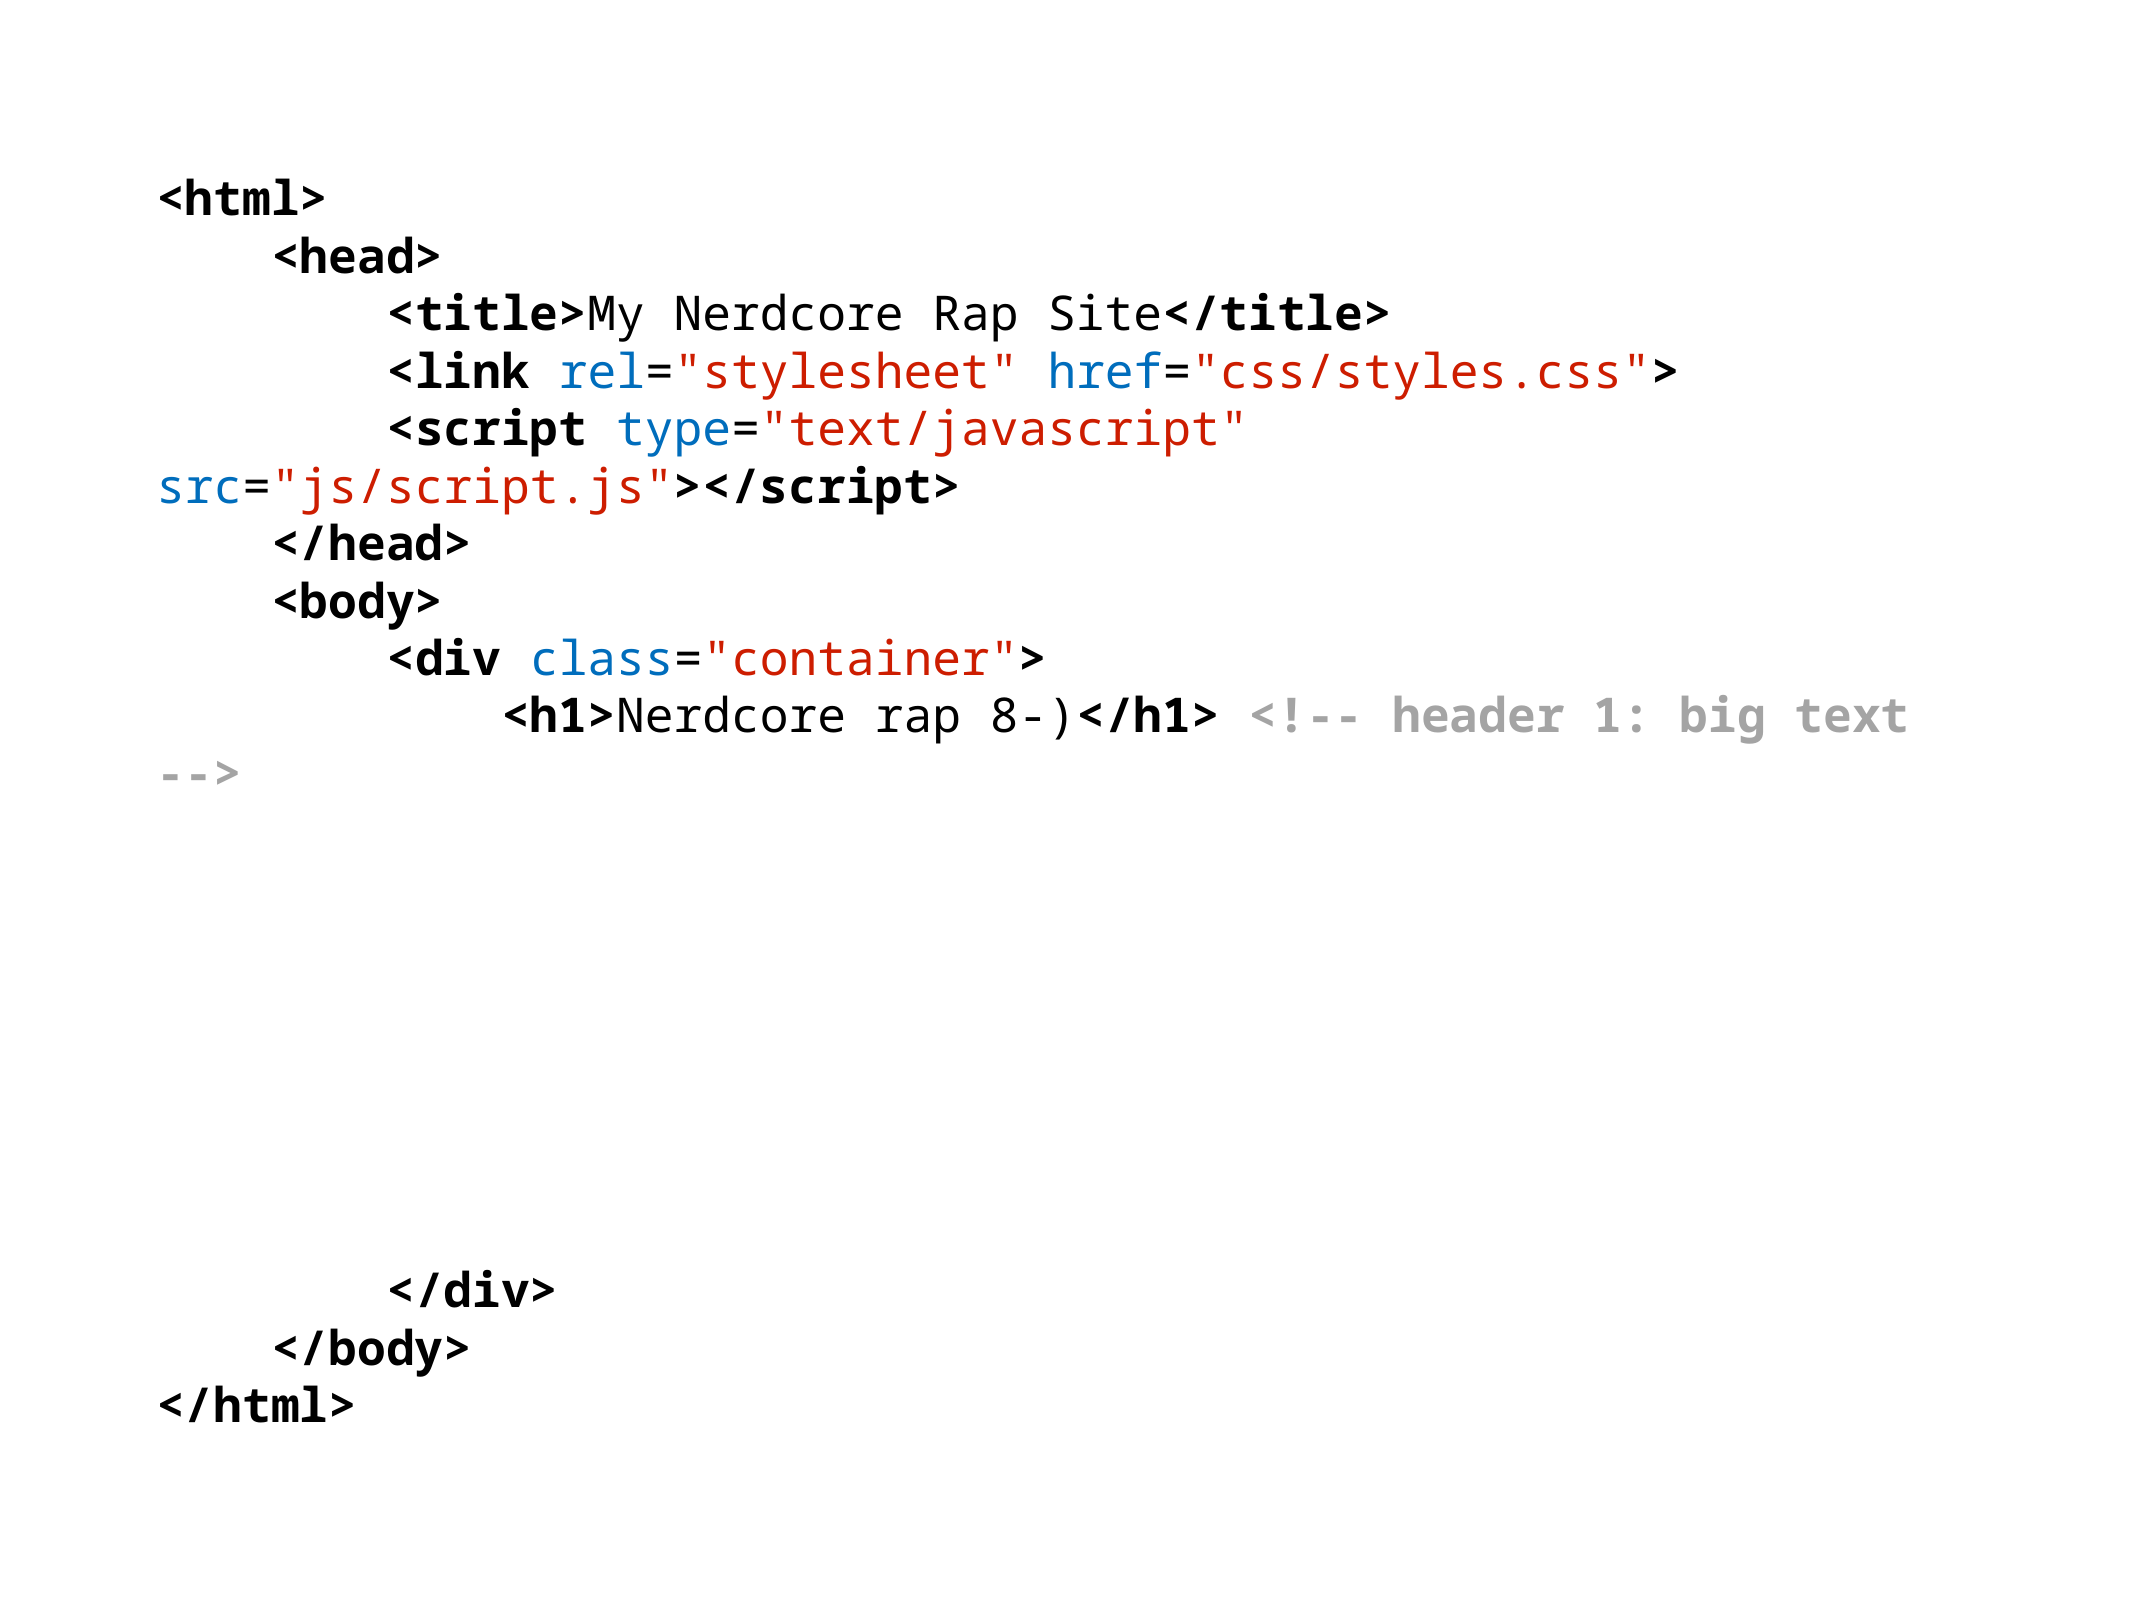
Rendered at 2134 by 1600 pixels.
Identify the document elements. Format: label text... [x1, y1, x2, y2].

list <html> <head> <title>My Nerdcore Rap Site</title> <link rel="stylesheet" href="css/styles.css"> <script type="text/javascript" src="js/script.js"></script> </head> <body> <div class="container"> <h1>Nerdcore rap 8-)</h1> <!-- header 1: big text --> </div> </body> </html> [155, 207, 1978, 1393]
